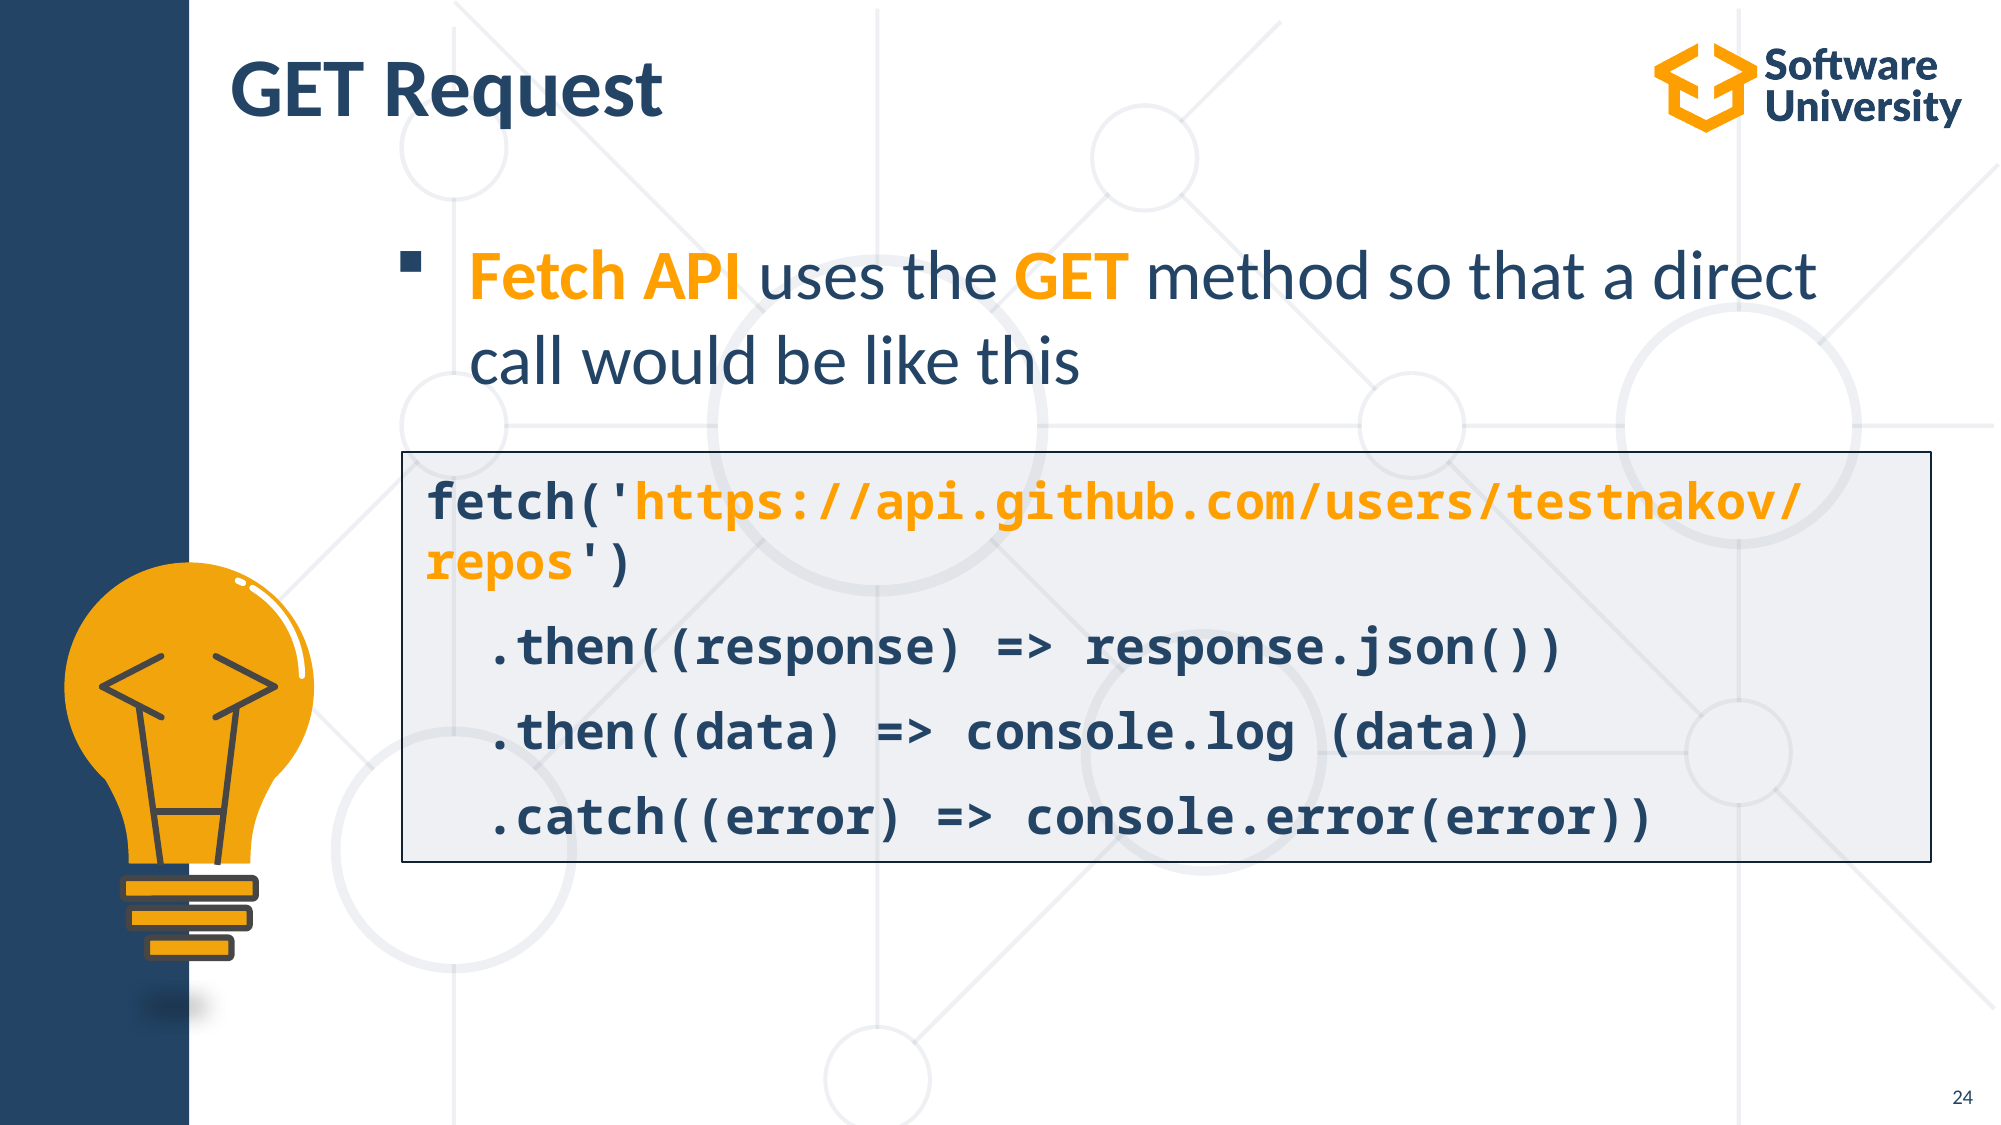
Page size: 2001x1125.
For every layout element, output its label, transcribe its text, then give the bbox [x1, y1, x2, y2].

title GET Request [212, 10, 1628, 156]
text_box Fetch API uses the GET method so that a direct call would be like this [379, 221, 1842, 406]
text_box fetch('https://api.github.com/users/testnakov/repos') .then((response) => response.json()) .then((data) => console.log (data)) .catch((error) => console.error(error)) [402, 451, 1932, 863]
picture [1641, 31, 1973, 145]
slide_number 24 [1927, 1067, 1989, 1117]
